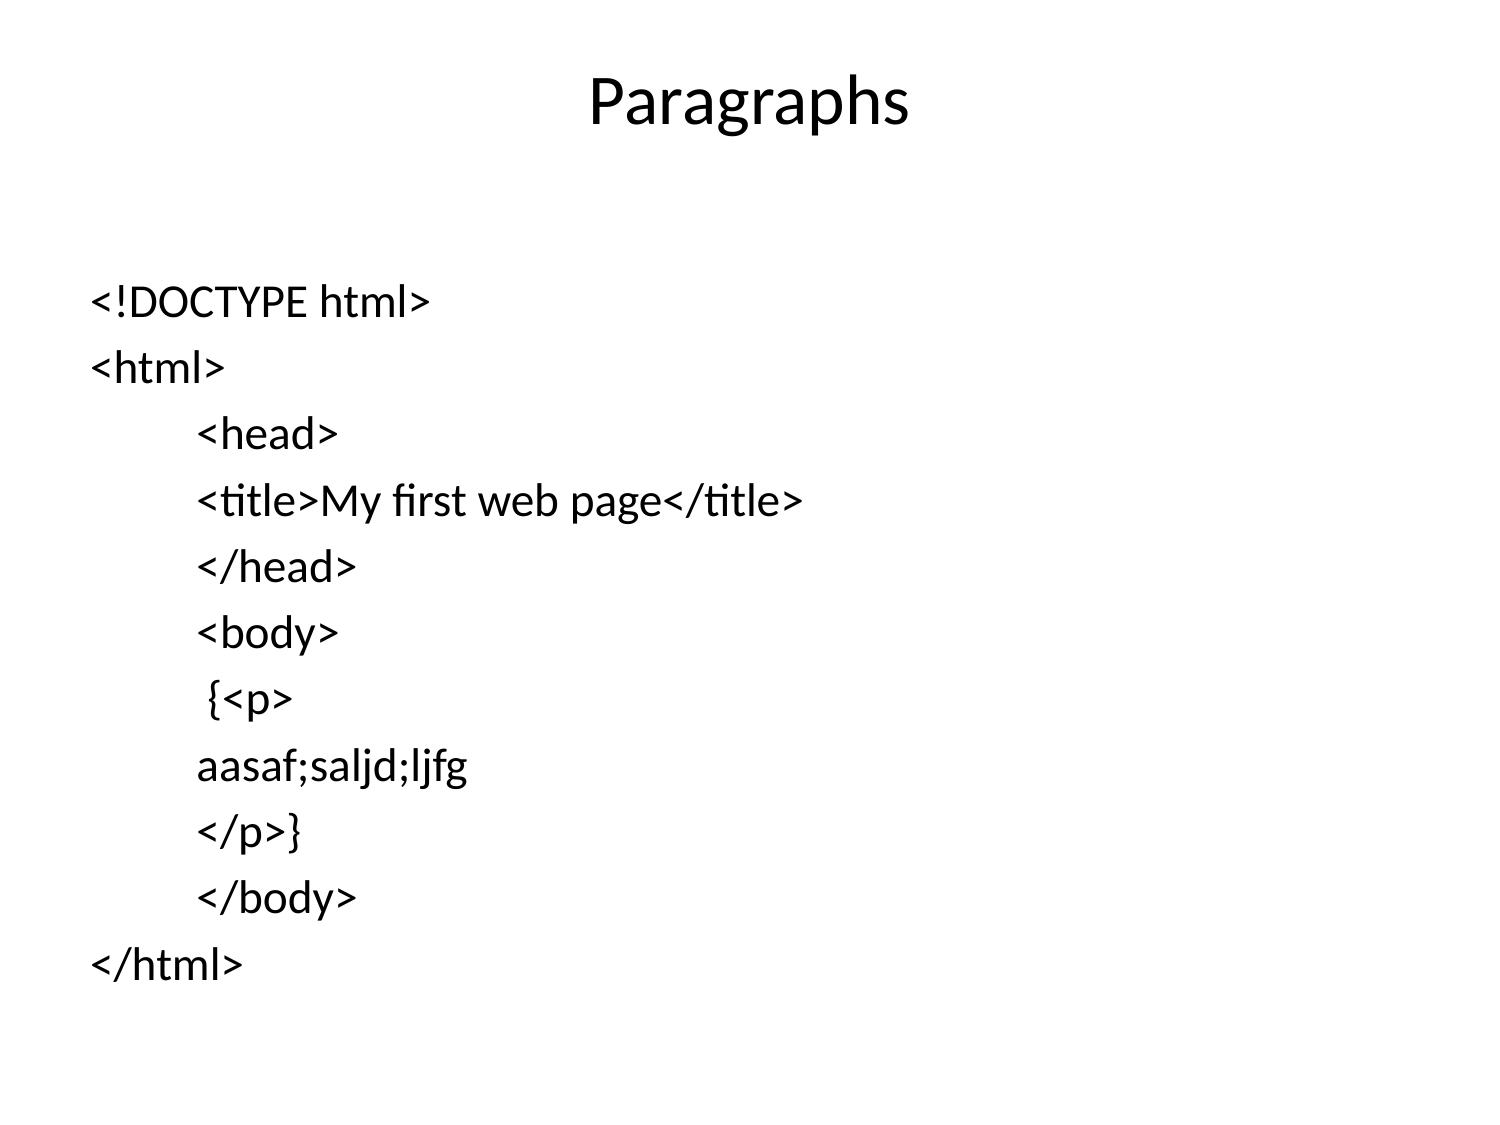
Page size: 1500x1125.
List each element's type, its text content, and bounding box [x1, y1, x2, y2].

title Paragraphs [75, 45, 1425, 233]
list <!DOCTYPE html> <html> <head> <title>My first web page</title> </head> <body> {<p> aasaf;saljd;ljfg </p>} </body> </html> [75, 262, 1425, 1005]
